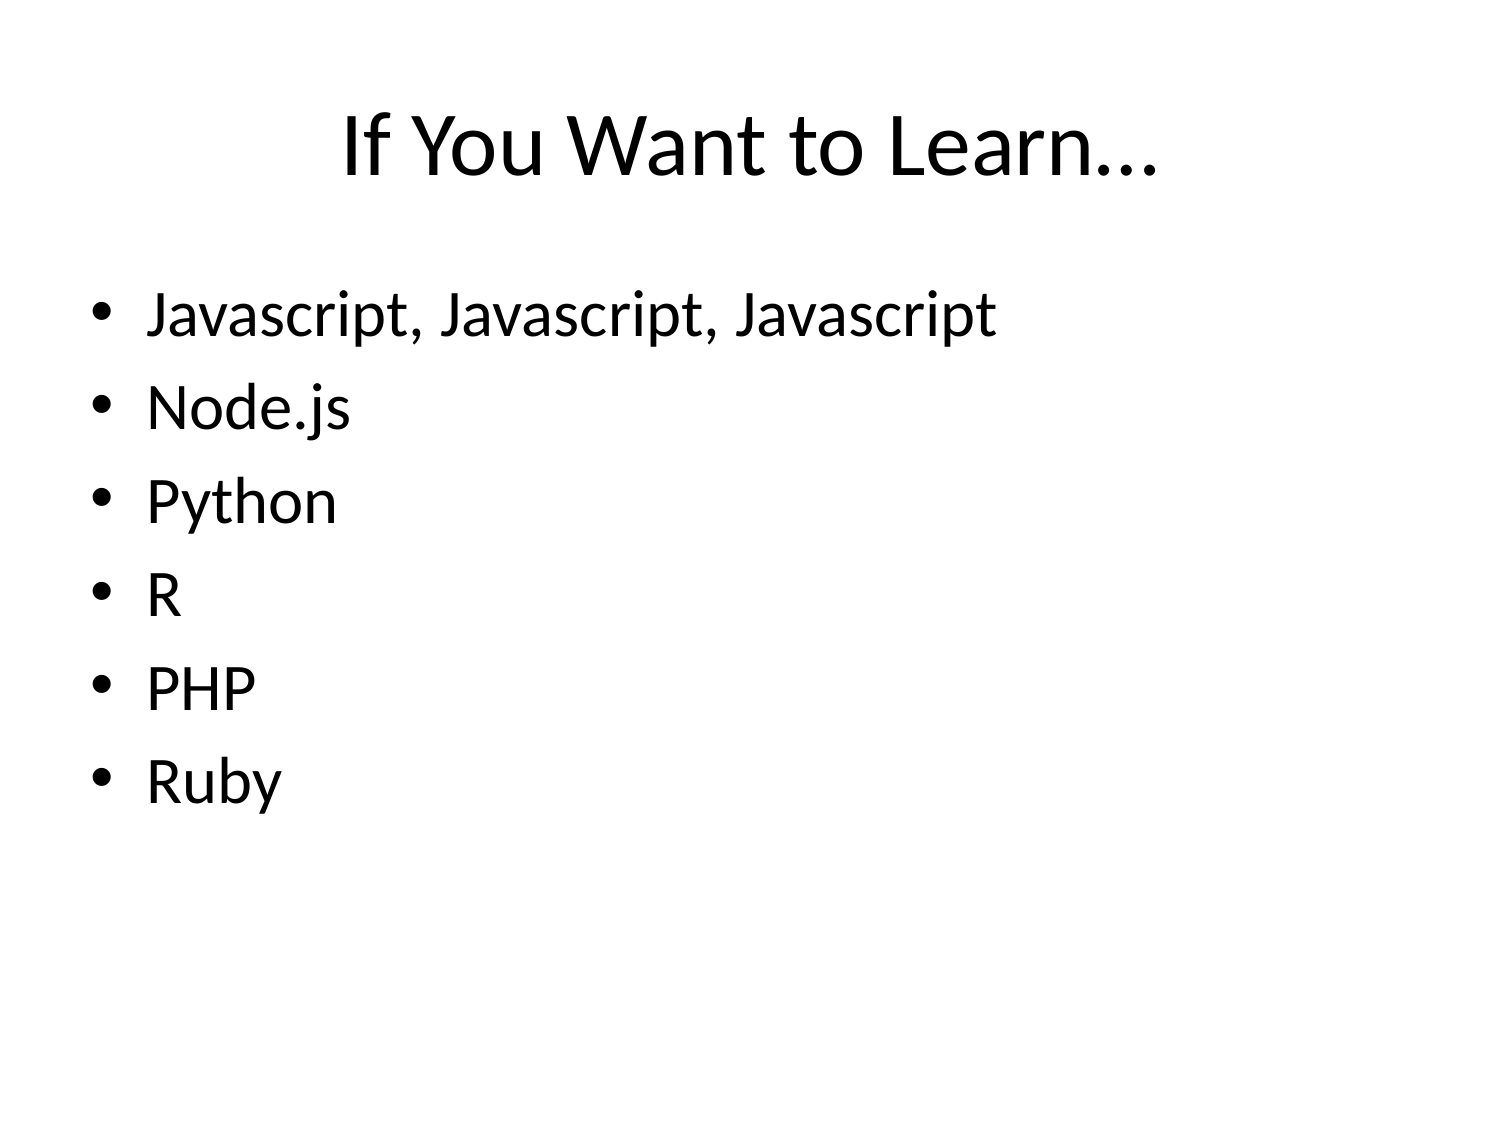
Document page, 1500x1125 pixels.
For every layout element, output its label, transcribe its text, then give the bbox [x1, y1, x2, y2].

list Javascript, Javascript, Javascript Node.js Python R PHP Ruby [75, 262, 1425, 1005]
title If You Want to Learn… [75, 45, 1425, 233]
